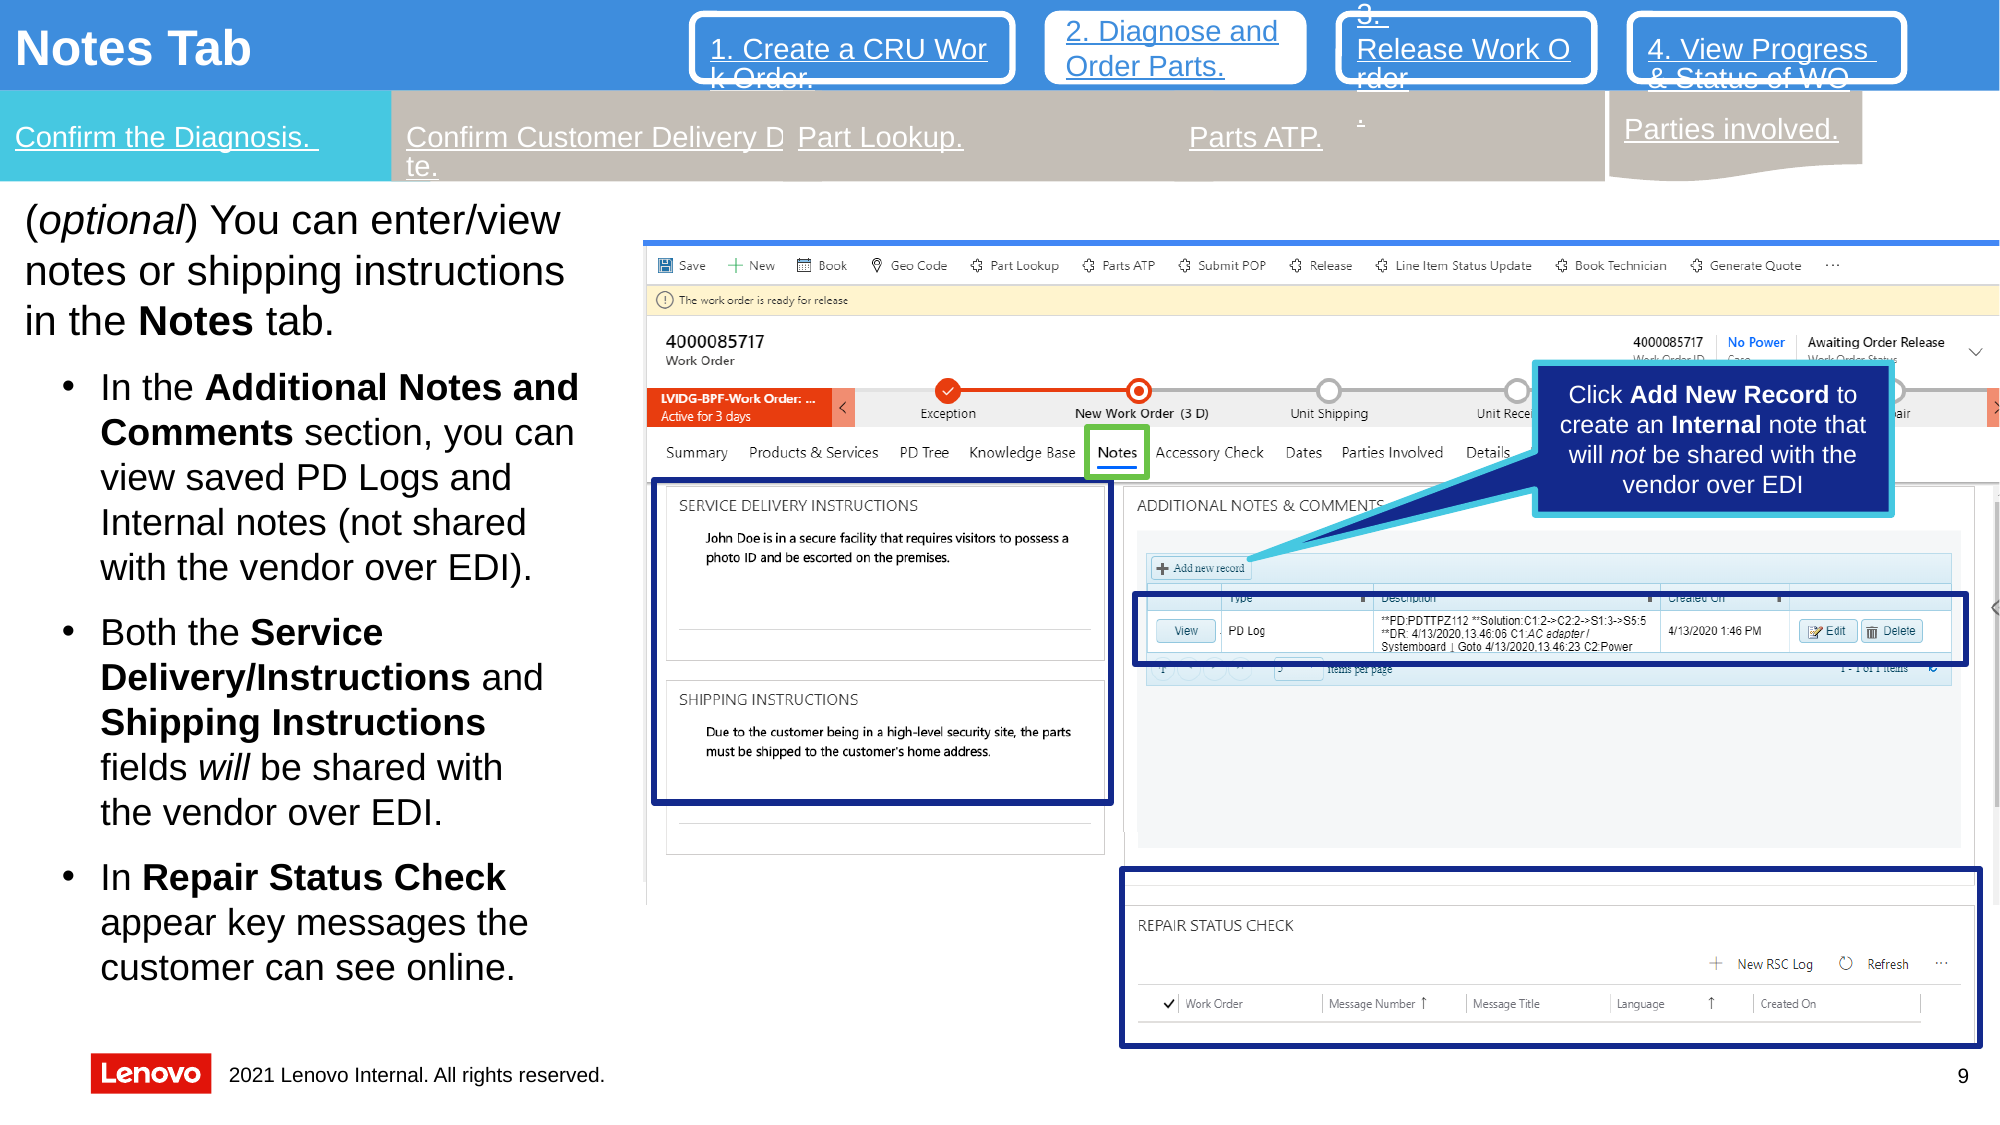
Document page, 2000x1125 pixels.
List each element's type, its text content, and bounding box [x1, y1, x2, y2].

text_box 2. Diagnose and Order Parts. [1045, 11, 1306, 84]
picture [643, 240, 2000, 1046]
list Confirm Customer Delivery Date. [391, 90, 783, 182]
text_box Parties involved. [1607, 88, 1865, 184]
text_box 4. View Progress & Status of WO [1627, 11, 1907, 84]
list Parts ATP. [1174, 90, 1605, 182]
text_box (optional) You can enter/view notes or shipping instructions in the Notes tab. In the Additional Notes and Comments section, you can view saved PD Logs and Internal notes (not shared with the vendor over EDI). Both the Service Delivery/Instructions and Shipping Instructions fields will be shared with the vendor over EDI. In Repair Status Check appear key messages the customer can see online. [9, 185, 598, 996]
text_box 1. Create a CRU Work Order. [689, 11, 1015, 84]
list Part Lookup. [783, 90, 1174, 182]
list Notes Tab [0, 0, 615, 90]
list Confirm the Diagnosis. [0, 90, 391, 182]
text_box 3. Release Work Order. [1336, 11, 1597, 84]
